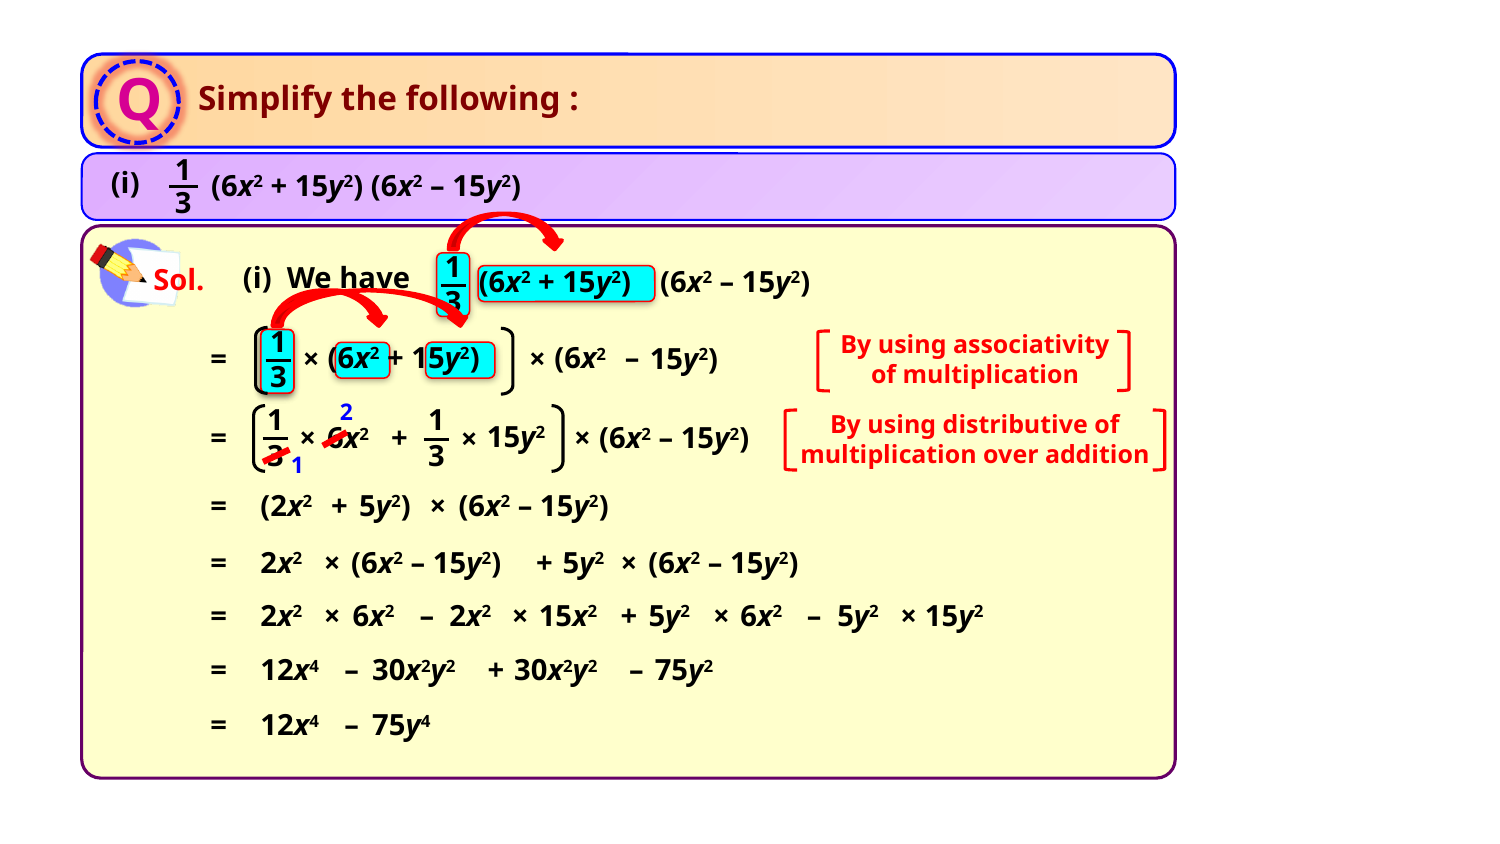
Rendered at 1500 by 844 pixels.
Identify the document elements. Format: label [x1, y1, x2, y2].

text_box [79, 51, 1181, 781]
